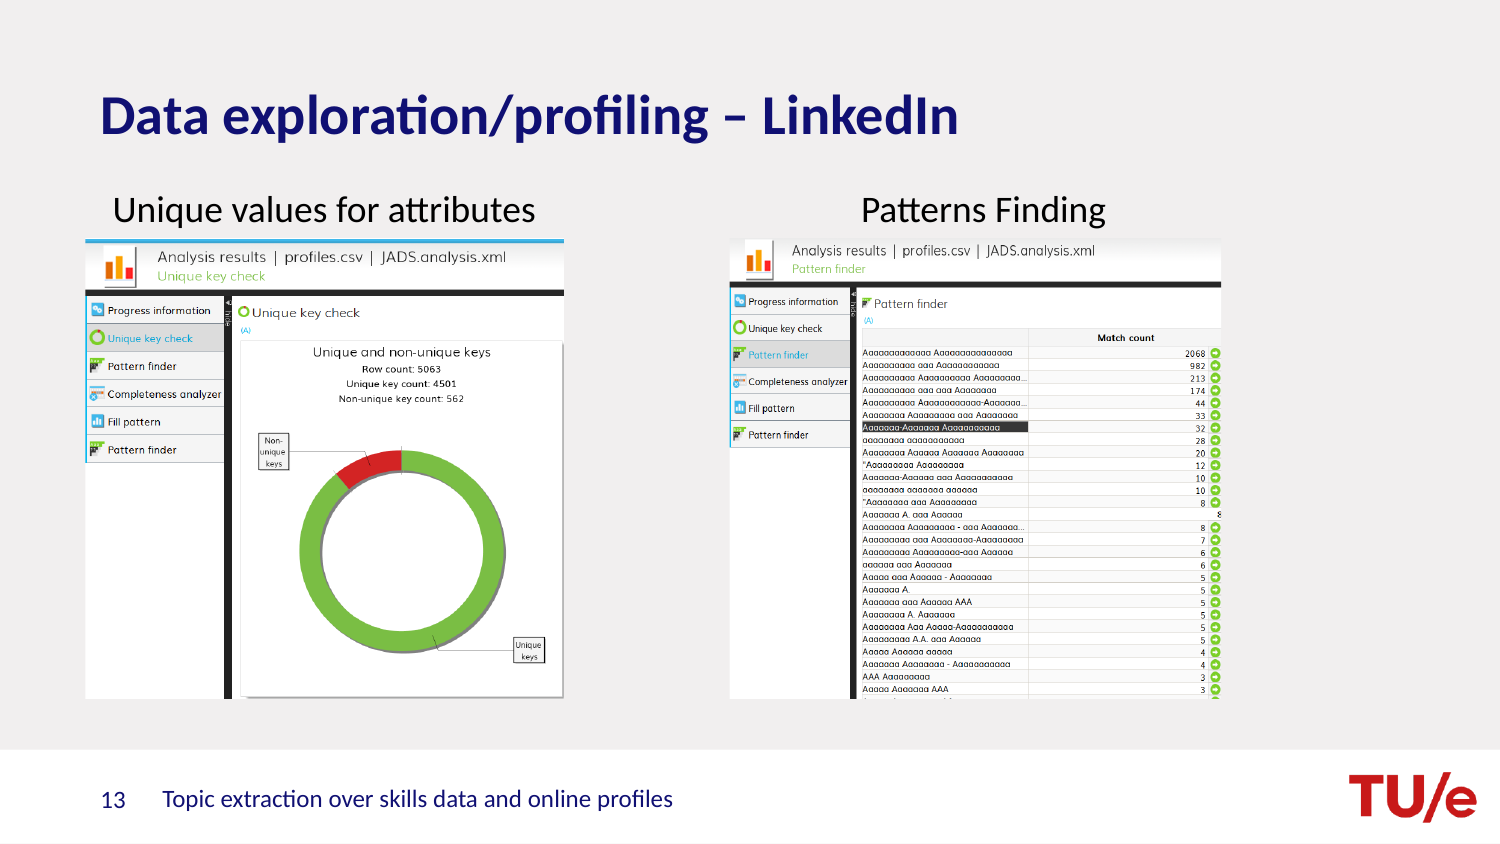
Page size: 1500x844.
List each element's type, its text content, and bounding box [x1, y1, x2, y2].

title Data exploration/profiling – LinkedIn [100, 89, 1401, 154]
slide_number 13 [100, 783, 199, 841]
picture [1336, 759, 1489, 835]
text_box Unique values for attributes [8, 177, 641, 238]
footer Topic extraction over skills data and online profiles [162, 782, 1267, 841]
picture [85, 238, 564, 699]
text_box Patterns Finding [667, 177, 1300, 238]
picture [729, 237, 1222, 699]
